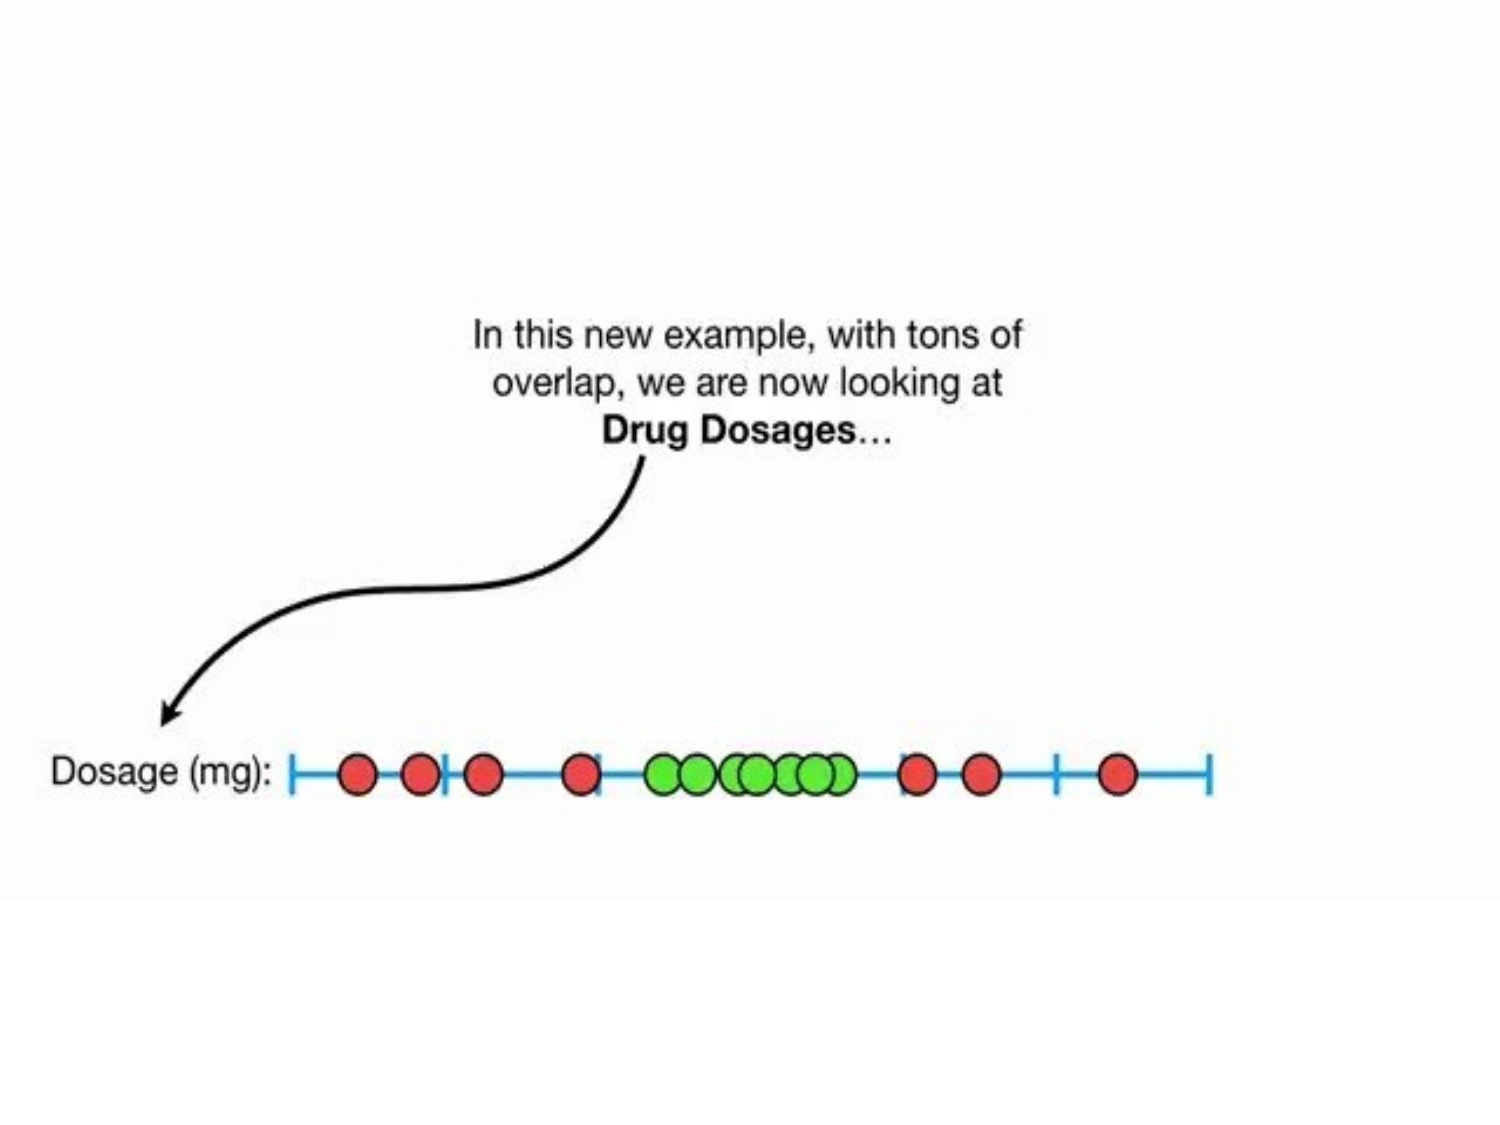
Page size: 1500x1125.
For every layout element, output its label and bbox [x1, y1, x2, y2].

picture [0, 0, 1500, 901]
